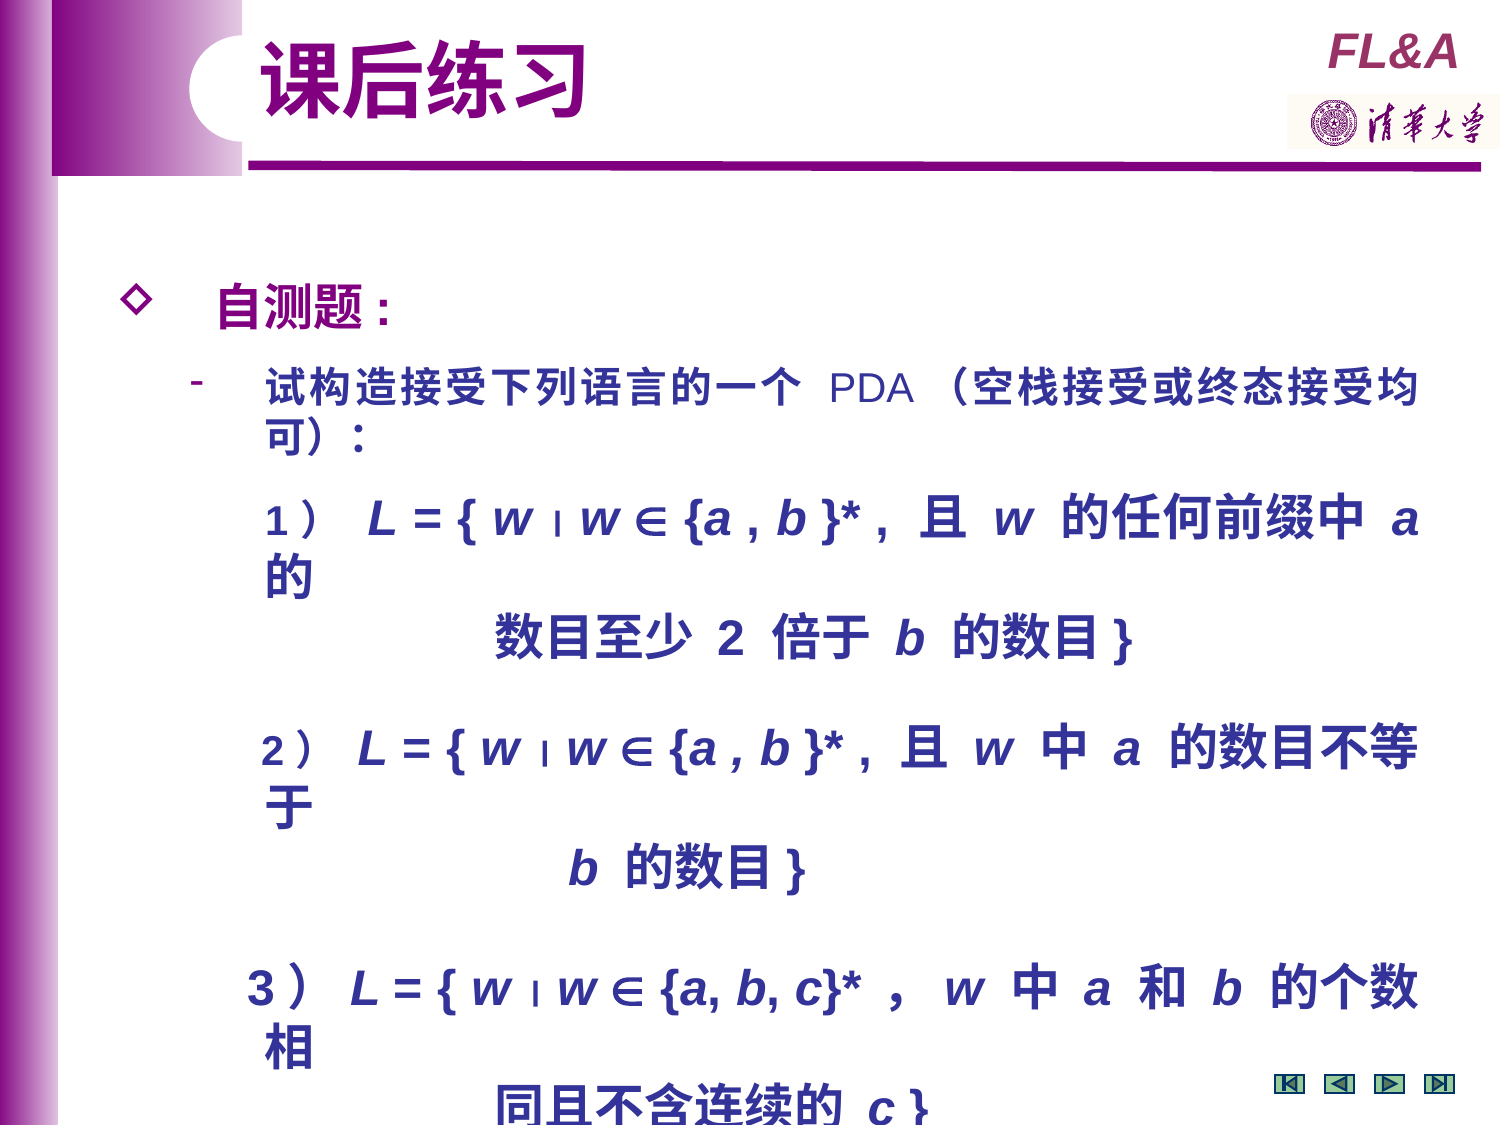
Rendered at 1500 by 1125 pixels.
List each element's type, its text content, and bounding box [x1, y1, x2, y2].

text_box 课后练习 [242, 32, 609, 137]
picture [1287, 94, 1500, 149]
text_box 自测题: 试构造接受下列语言的一个 PDA（空栈接受或终态接受均可）： 1） L = { w  w  {a , b }* , 且 w 的任何前缀中 a 的 数目至少 2 倍于 b 的数目} 2） L = { w  w  {a , b }* , 且 w 中 a 的数目不等于 b 的数目} 3）L = { w  w  {a, b, c}* ，w 中 a 和 b 的个数相 同且不含连续的 c } 4）L = { anbmck  n0, m 0, k 0, 以及 n + 2m = k } [100, 243, 1435, 1125]
text_box [1435, 1074, 1455, 1093]
